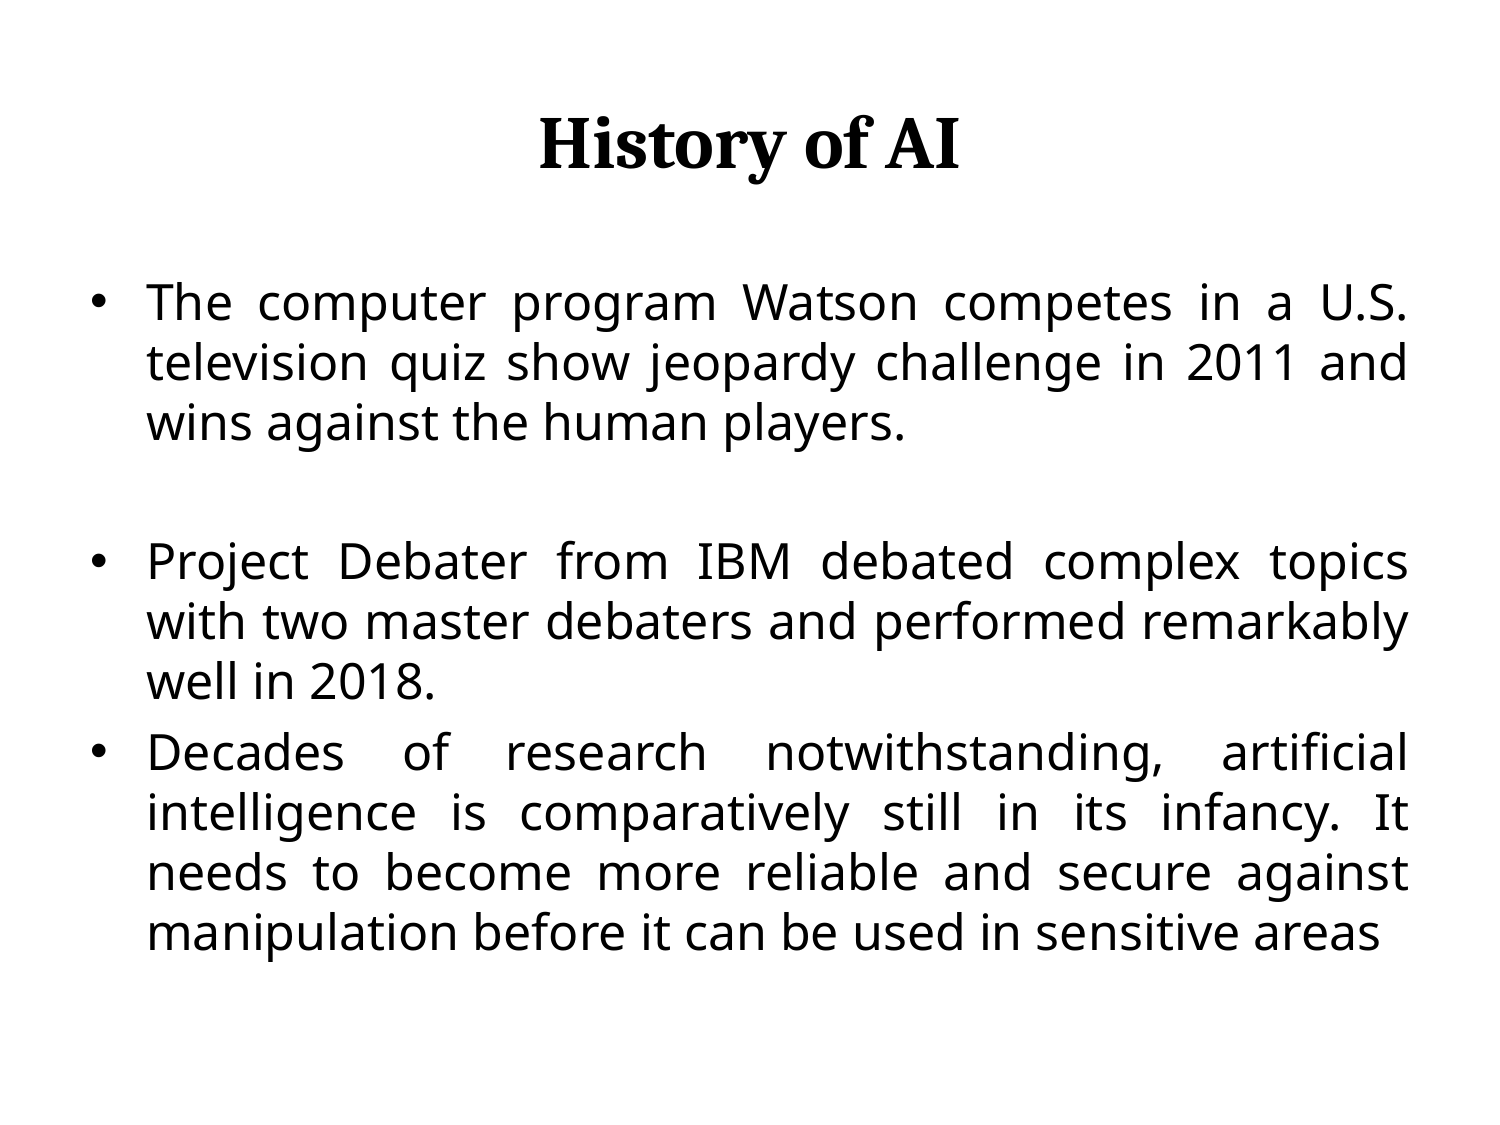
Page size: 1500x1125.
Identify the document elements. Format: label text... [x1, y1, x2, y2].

list The computer program Watson competes in a U.S. television quiz show jeopardy challenge in 2011 and wins against the human players. Project Debater from IBM debated complex topics with two master debaters and performed remarkably well in 2018. Decades of research notwithstanding, artificial intelligence is comparatively still in its infancy. It needs to become more reliable and secure against manipulation before it can be used in sensitive areas [75, 262, 1425, 1005]
title History of AI [75, 45, 1425, 233]
